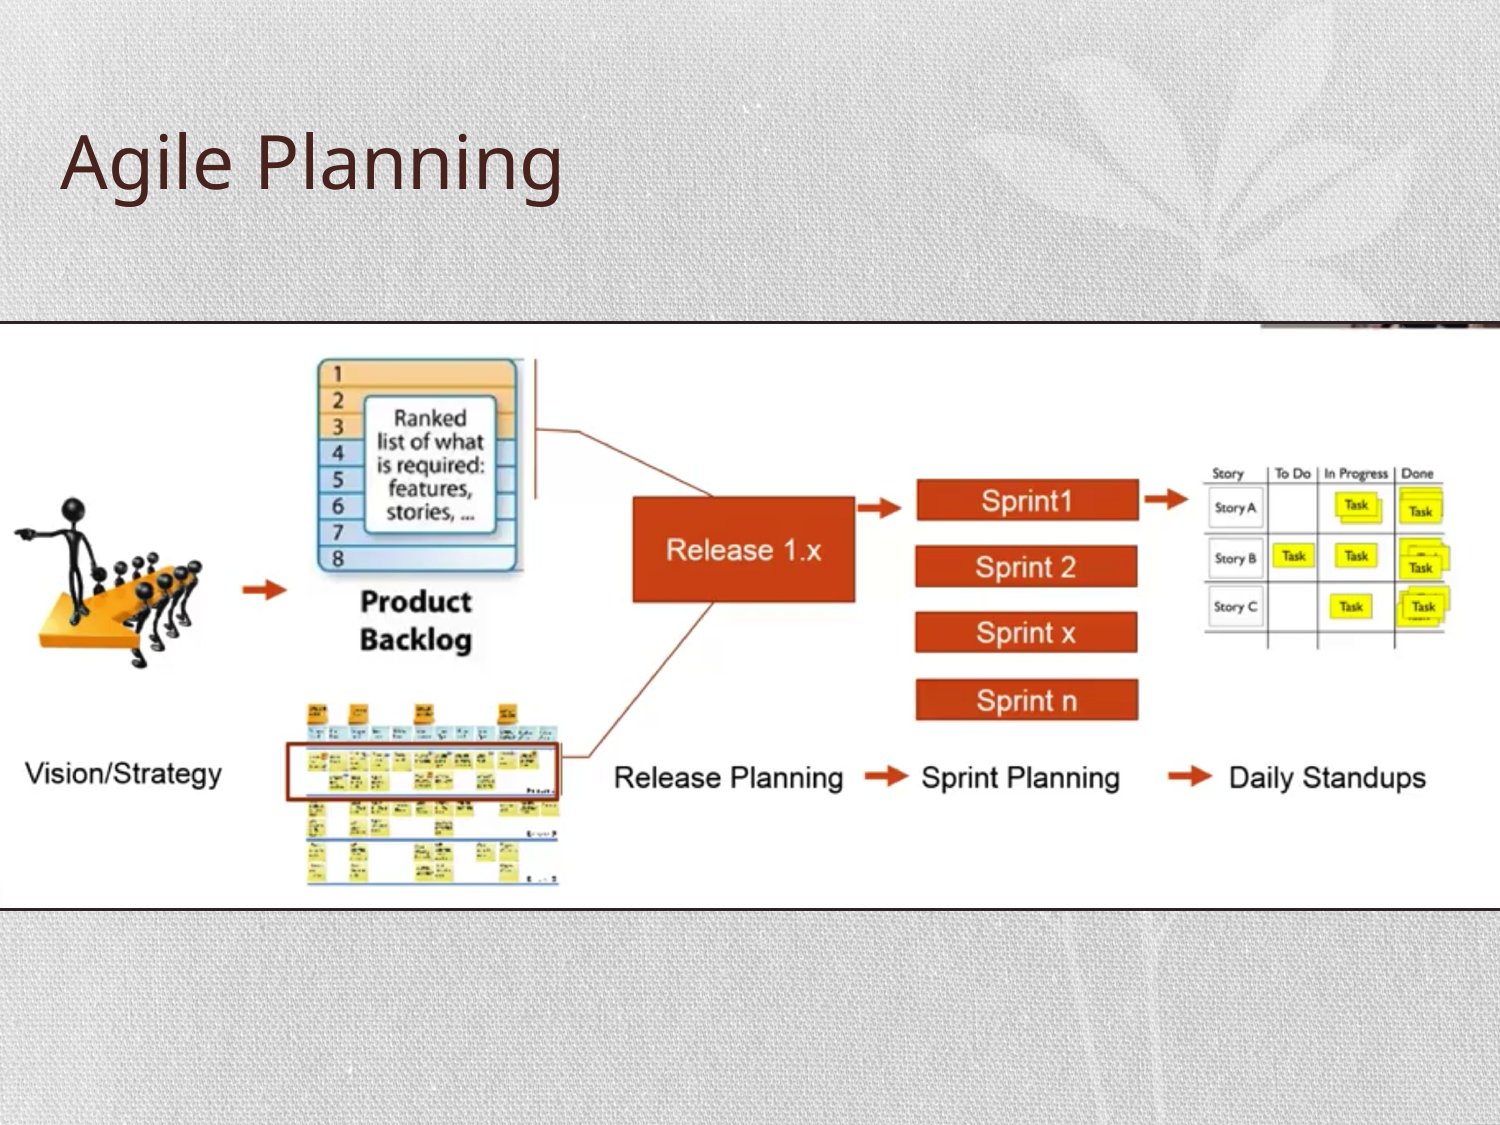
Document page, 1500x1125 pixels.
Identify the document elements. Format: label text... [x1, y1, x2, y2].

title Agile Planning [45, 37, 1455, 213]
picture [0, 323, 1500, 908]
